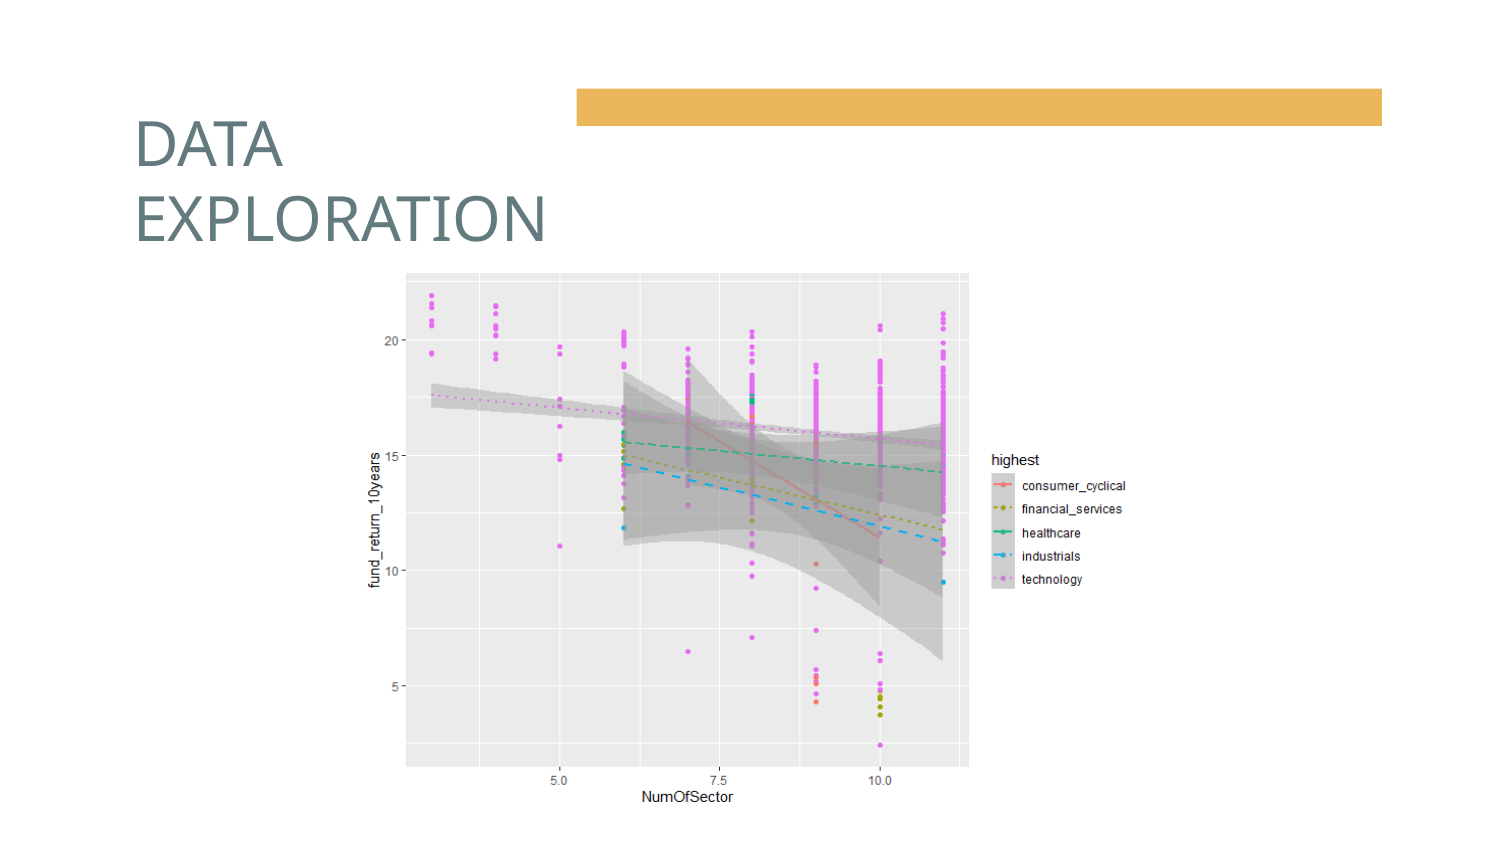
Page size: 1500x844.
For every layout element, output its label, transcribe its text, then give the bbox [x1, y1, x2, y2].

picture [359, 265, 1141, 812]
title DATA EXPLORATION [118, 88, 609, 254]
